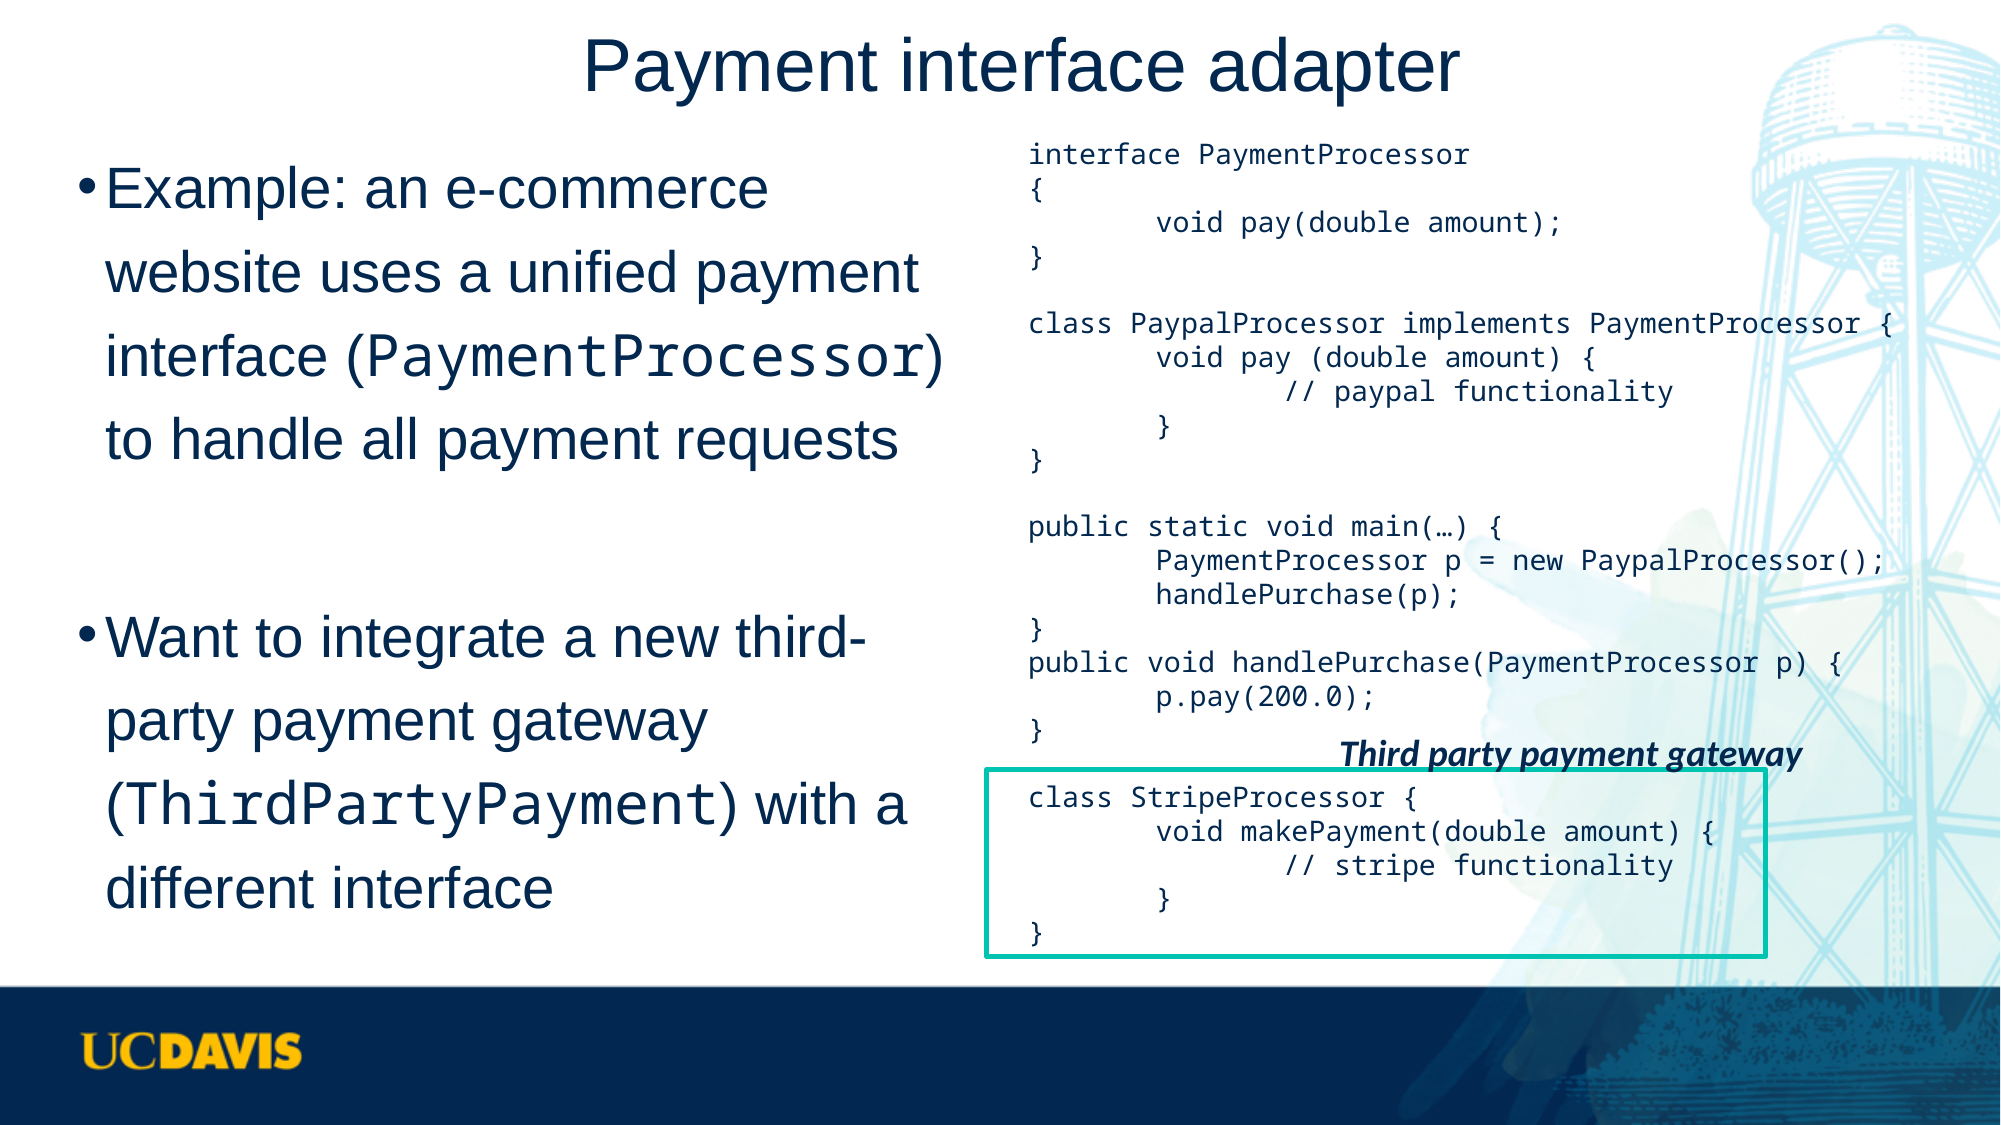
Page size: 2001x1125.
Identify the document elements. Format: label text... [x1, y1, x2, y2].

picture [0, 0, 2001, 1125]
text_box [986, 721, 1911, 957]
title Payment interface adapter [0, 0, 2000, 115]
list interface PaymentProcessor { void pay(double amount); } class PaypalProcessor implements PaymentProcessor { void pay (double amount) { // paypal functionality } } public static void main(…) { PaymentProcessor p = new PaypalProcessor(); handlePurchase(p); } public void handlePurchase(PaymentProcessor p) { p.pay(200.0); } class StripeProcessor { void makePayment(double amount) { // stripe functionality } } [1013, 128, 2000, 957]
list Example: an e-commerce website uses a unified payment interface (PaymentProcessor) to handle all payment requests Want to integrate a new third-party payment gateway (ThirdPartyPayment) with a different interface [62, 128, 987, 957]
